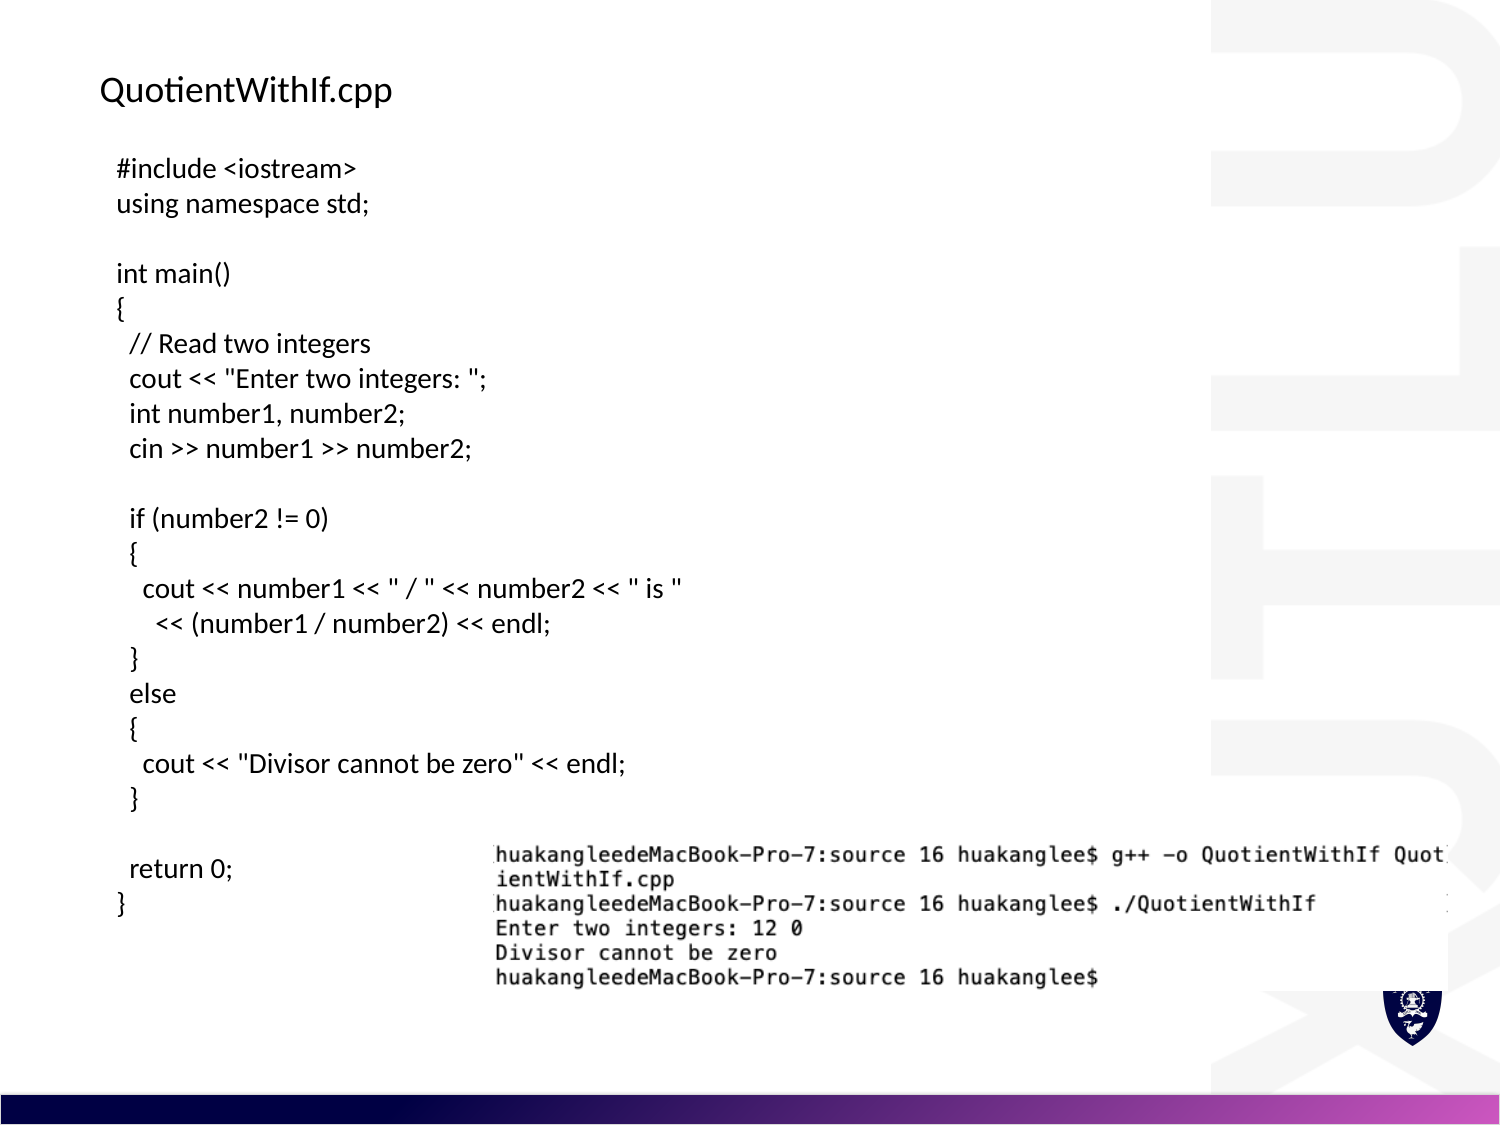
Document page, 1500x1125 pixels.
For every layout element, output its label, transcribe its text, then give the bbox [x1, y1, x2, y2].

text_box QuotientWithIf.cpp [84, 57, 409, 117]
text_box #include <iostream> using namespace std; int main() { // Read two integers cout << "Enter two integers: "; int number1, number2; cin >> number1 >> number2; if (number2 != 0) { cout << number1 << " / " << number2 << " is " << (number1 / number2) << endl; } else { cout << "Divisor cannot be zero" << endl; } return 0; } [101, 142, 962, 927]
picture [492, 840, 1448, 1046]
